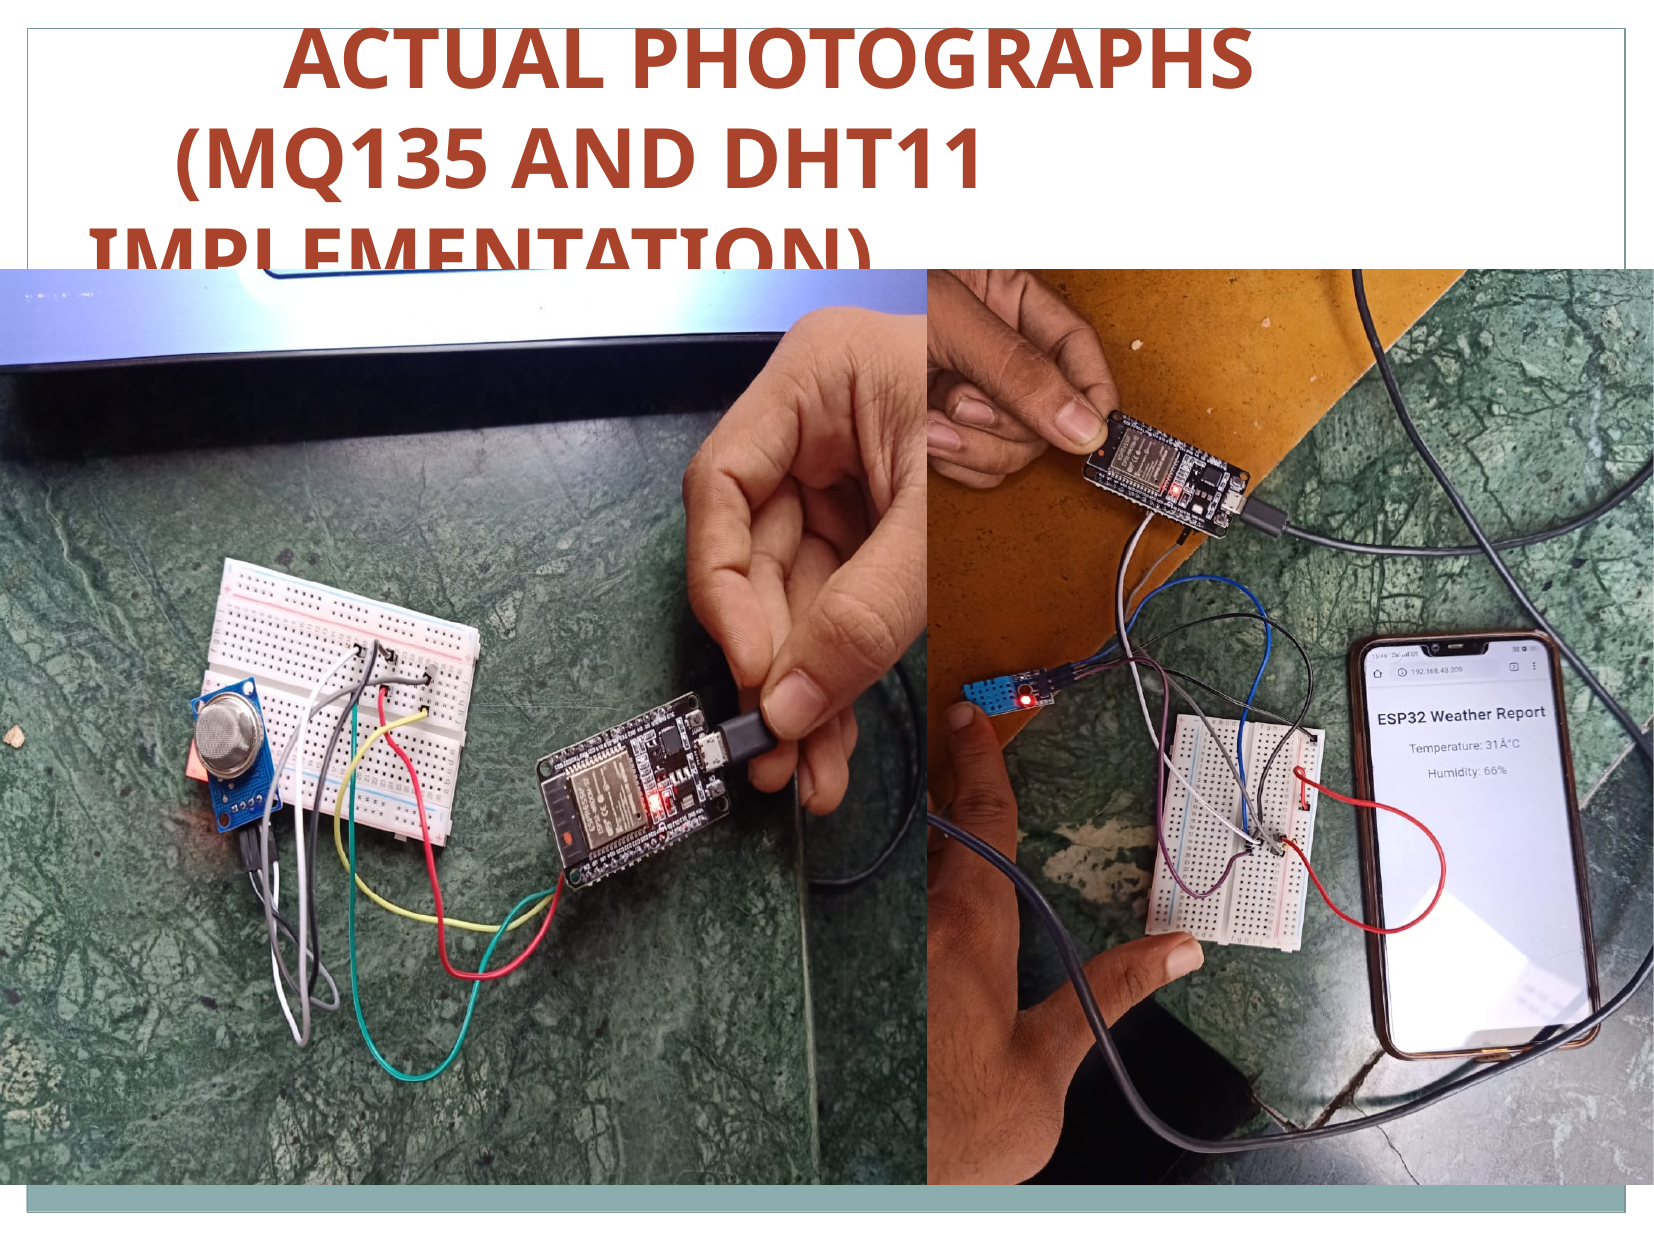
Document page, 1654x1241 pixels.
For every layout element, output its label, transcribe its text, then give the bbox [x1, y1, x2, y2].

text_box ACTUAL PHOTOGRAPHS (MQ135 AND DHT11 IMPLEMENTATION) [87, 113, 1654, 198]
picture [0, 269, 1654, 1185]
